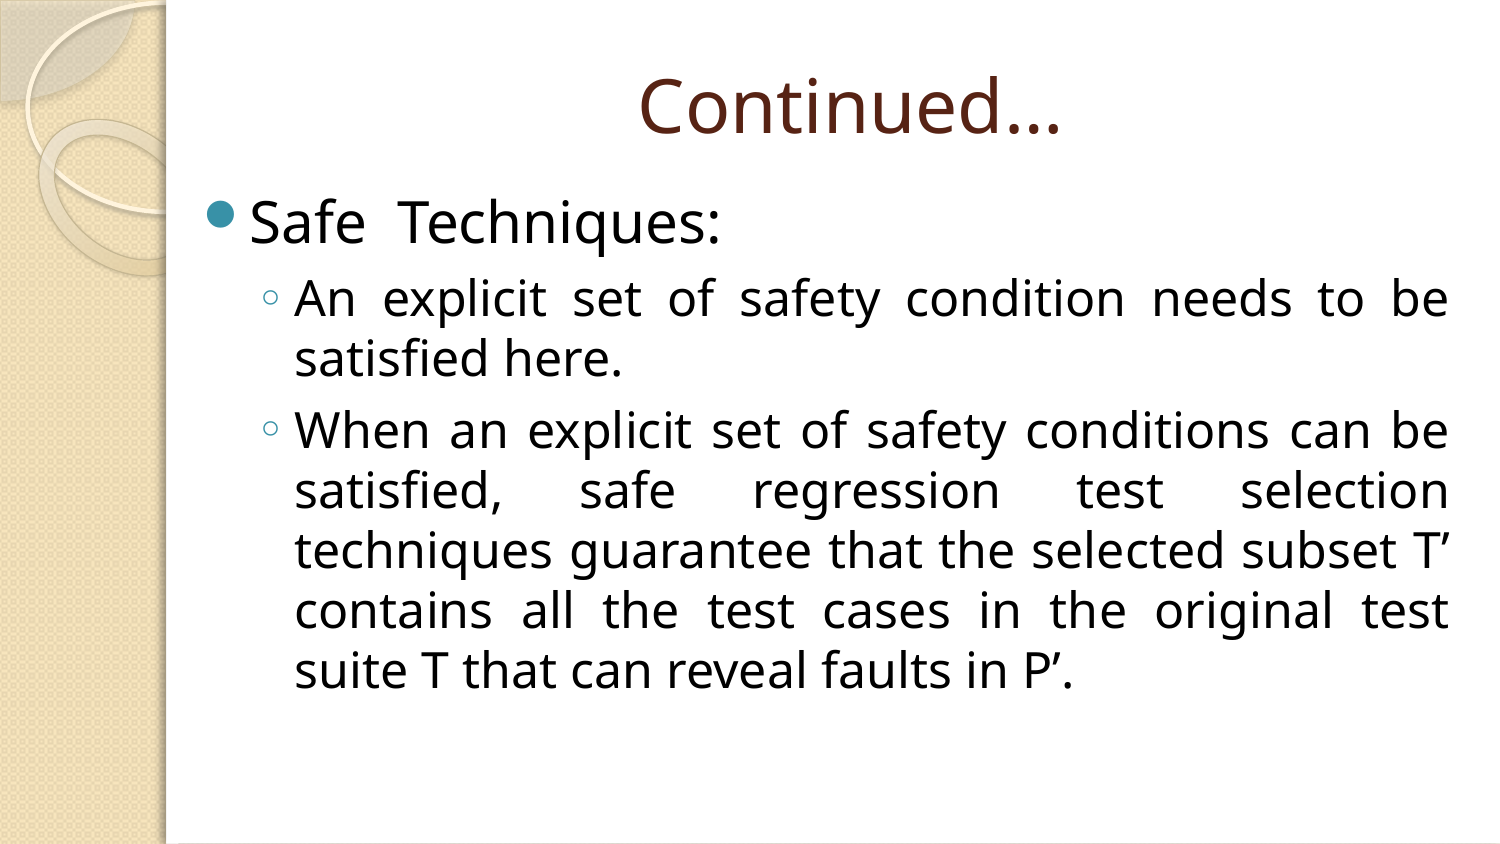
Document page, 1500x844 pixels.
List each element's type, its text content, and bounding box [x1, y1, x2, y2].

title Continued… [235, 33, 1466, 175]
list Safe Techniques: An explicit set of safety condition needs to be satisfied here. When an explicit set of safety conditions can be satisfied, safe regression test selection techniques guarantee that the selected subset T’ contains all the test cases in the original test suite T that can reveal faults in P’. [174, 178, 1466, 769]
